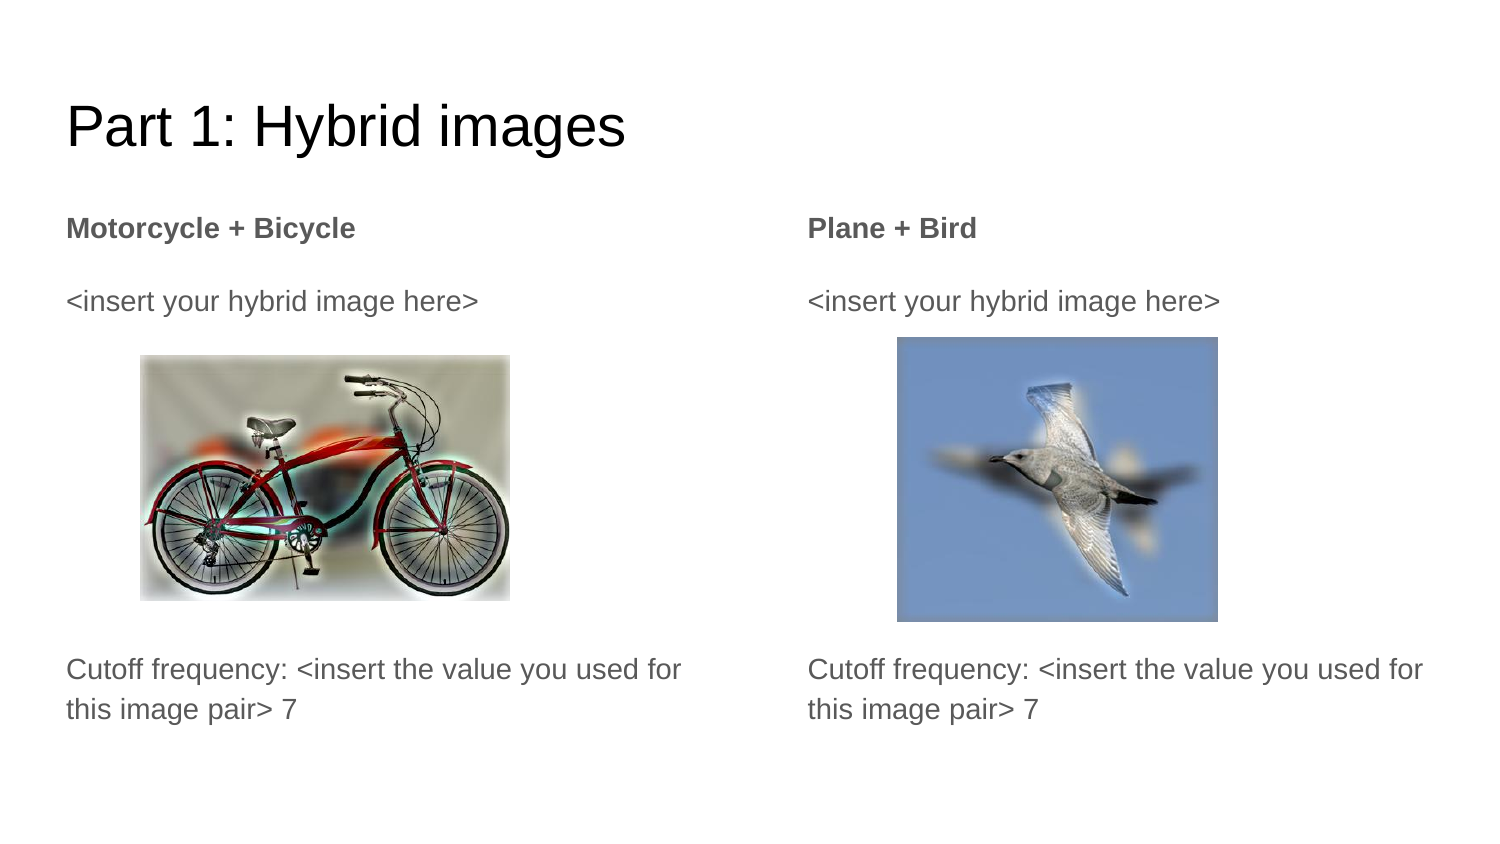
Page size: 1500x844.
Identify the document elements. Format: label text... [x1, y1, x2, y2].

picture [139, 355, 511, 602]
list Plane + Bird <insert your hybrid image here> Cutoff frequency: <insert the value you used for this image pair> 7 [792, 189, 1449, 750]
title Part 1: Hybrid images [51, 72, 1449, 167]
list Motorcycle + Bicycle <insert your hybrid image here> Cutoff frequency: <insert the value you used for this image pair> 7 [51, 189, 708, 750]
picture [896, 337, 1219, 622]
